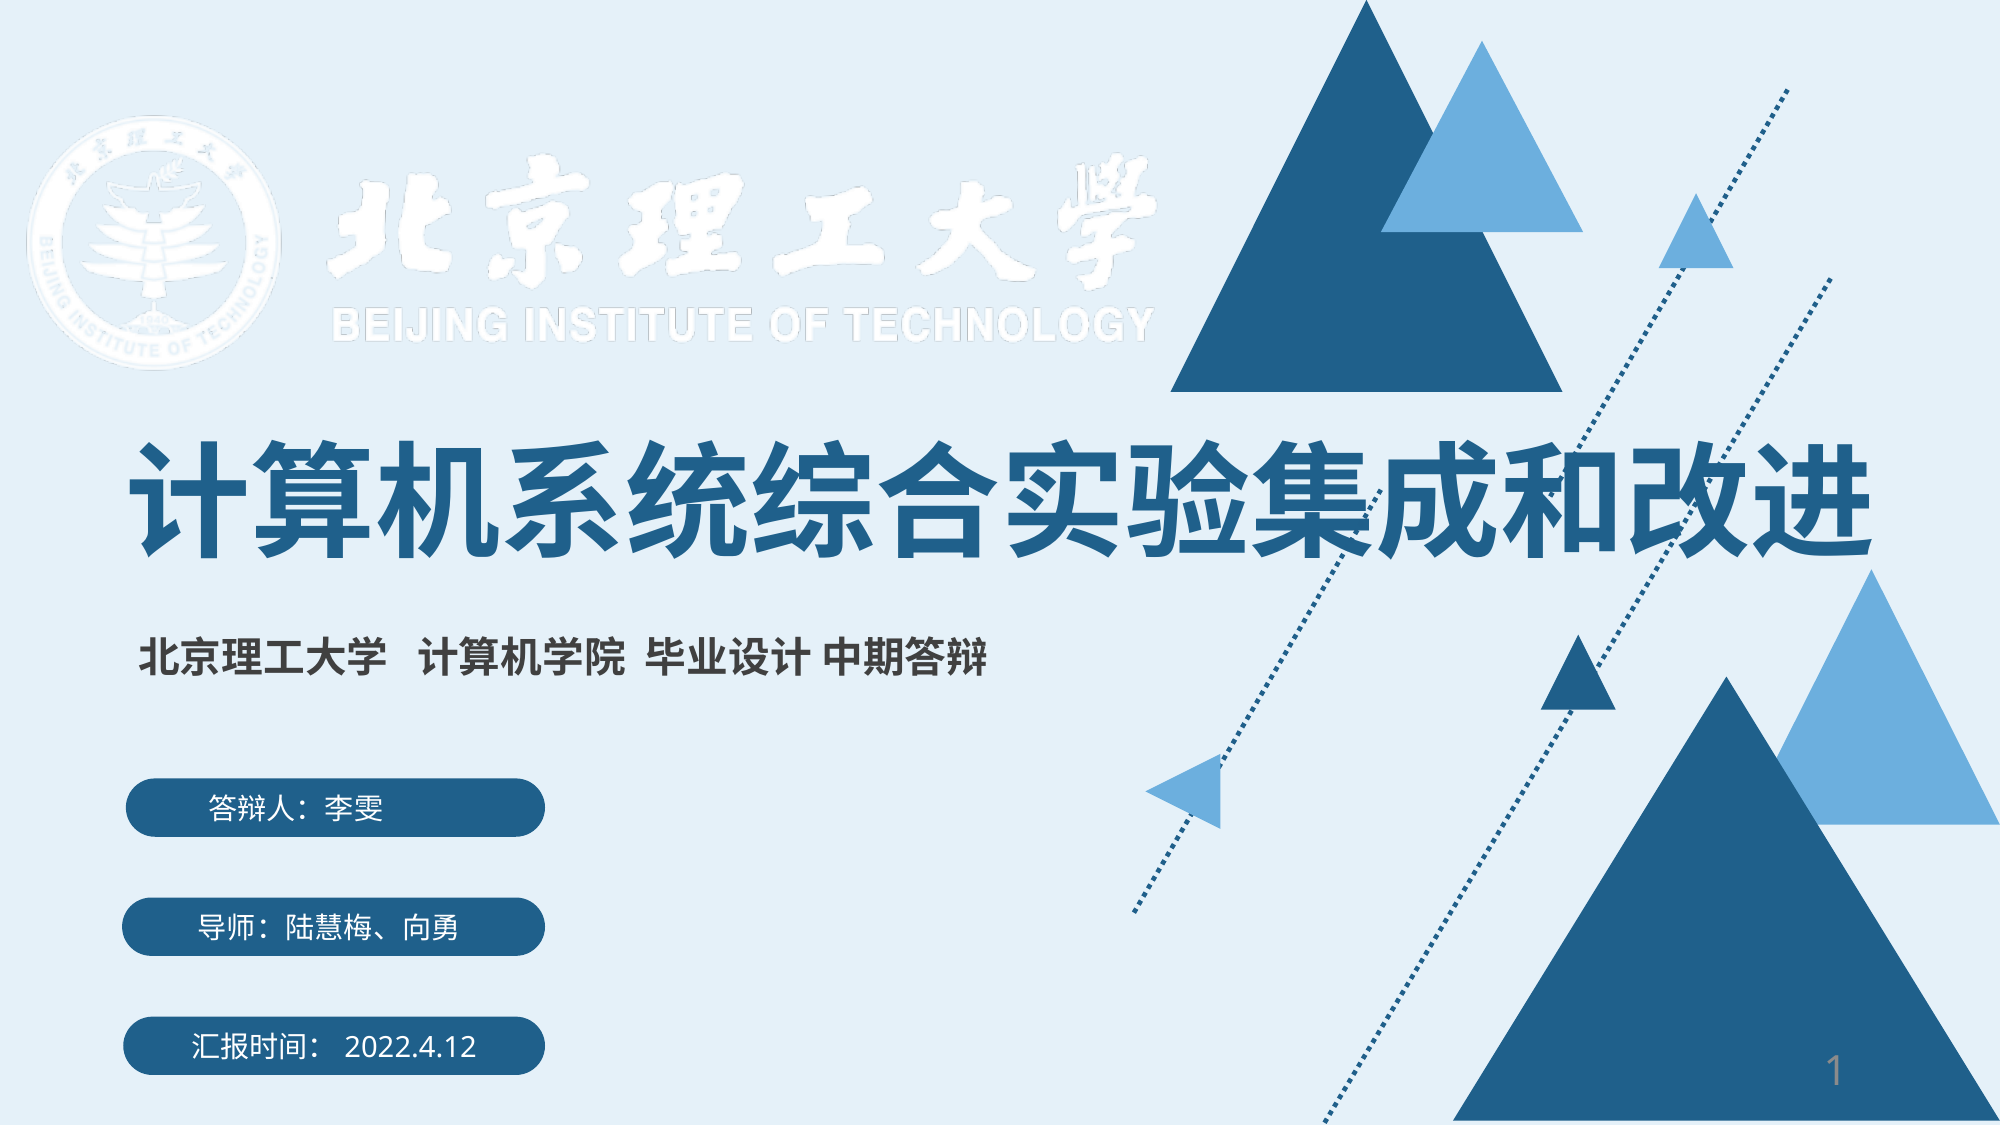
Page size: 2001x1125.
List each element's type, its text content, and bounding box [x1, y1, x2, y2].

slide_number 1 [1833, 1042, 1863, 1103]
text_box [1324, 276, 1833, 1123]
text_box 汇报时间：2022.4.12 [122, 1015, 547, 1077]
text_box [1242, 0, 1506, 393]
text_box 计算机系统综合实验集成和改进 [110, 414, 1324, 580]
text_box [1379, 38, 1540, 234]
text_box [1833, 580, 2000, 826]
text_box 北京理工大学 计算机学院 毕业设计 中期答辩 [123, 598, 1133, 688]
text_box [1833, 847, 2000, 1122]
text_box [1133, 489, 1381, 913]
text_box 导师：陆慧梅、向勇 [121, 896, 547, 957]
text_box 答辩人：李雯 [124, 777, 547, 838]
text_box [1540, 89, 1788, 513]
text_box 计算机系统综合实验集成和改进 [1833, 414, 1938, 580]
picture [0, 54, 1242, 415]
